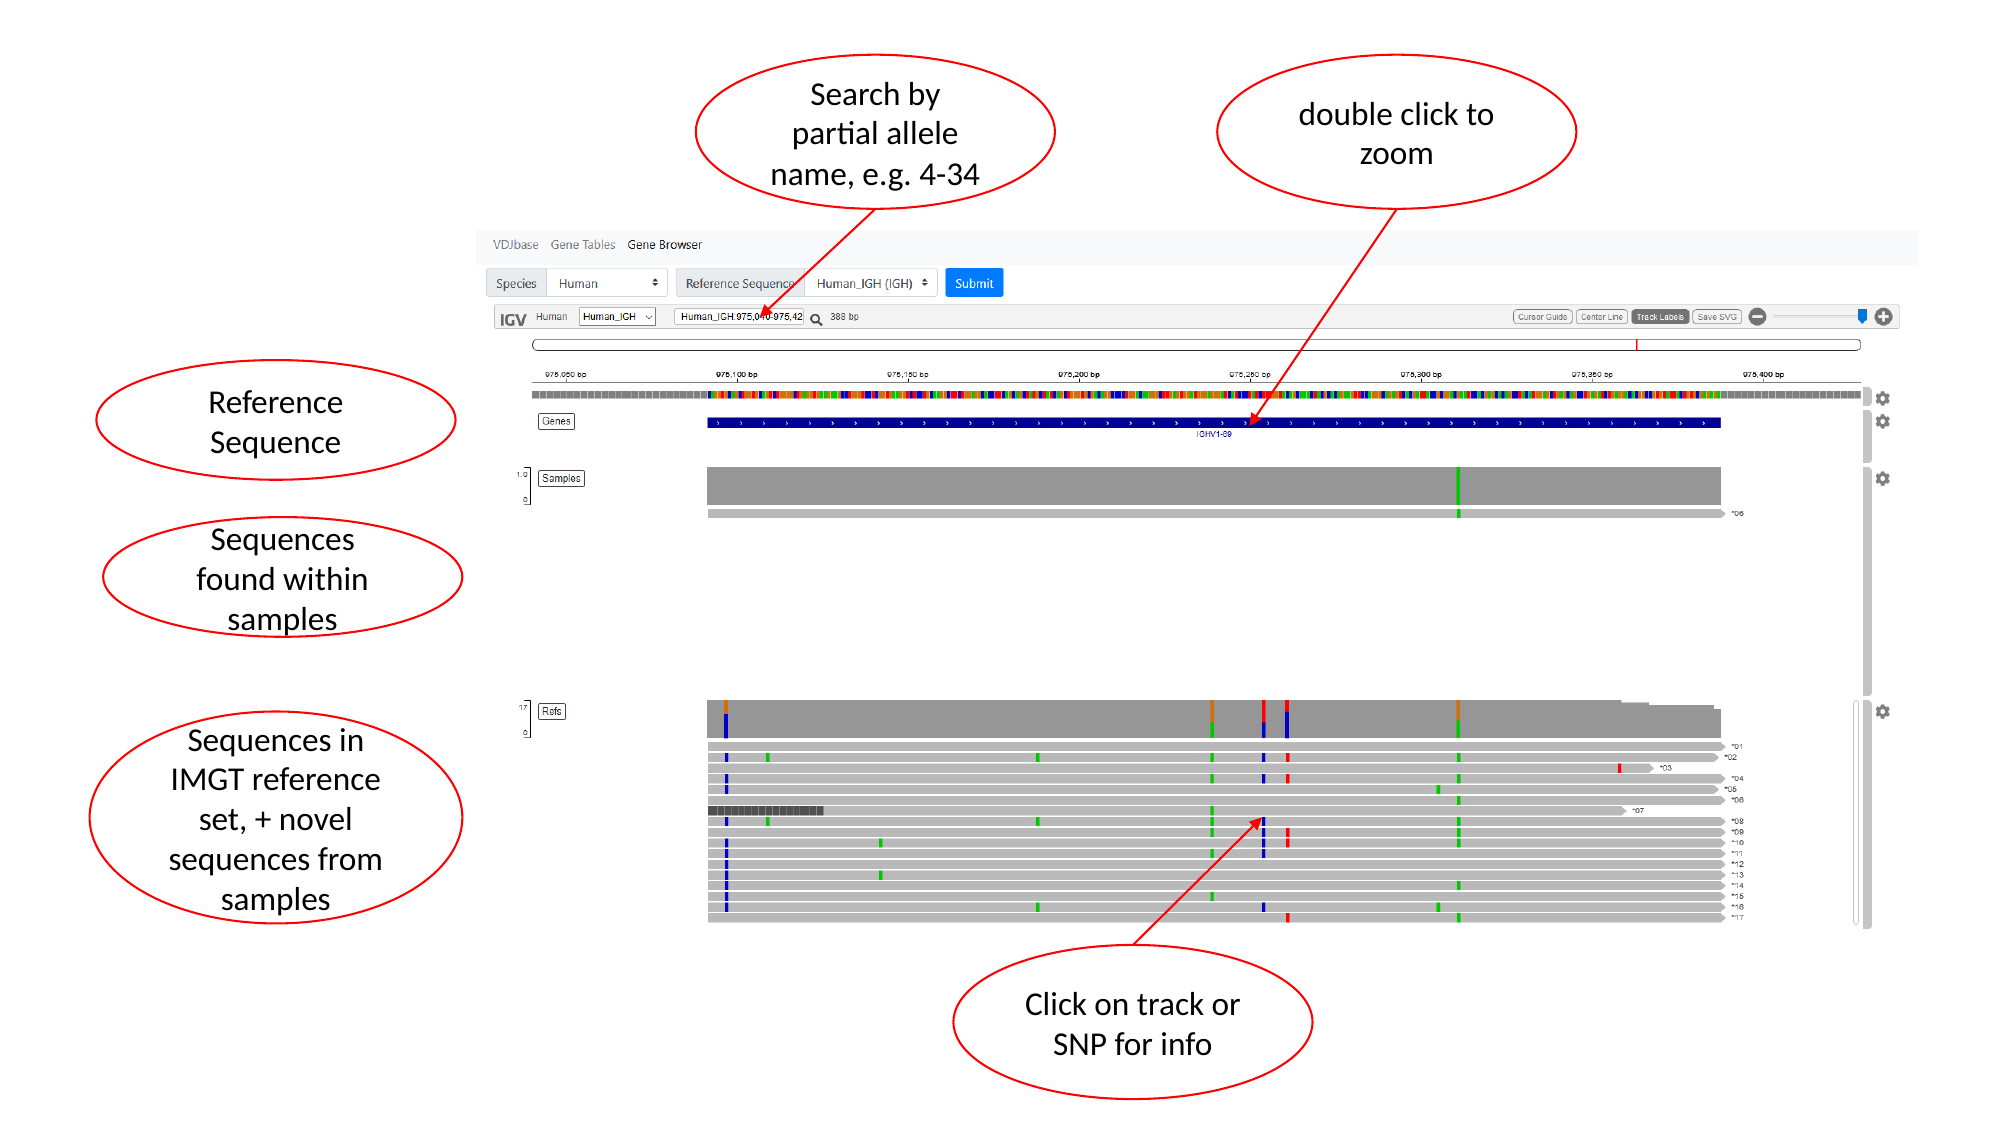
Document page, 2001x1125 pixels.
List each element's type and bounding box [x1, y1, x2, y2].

text_box [28, 25, 1972, 1122]
